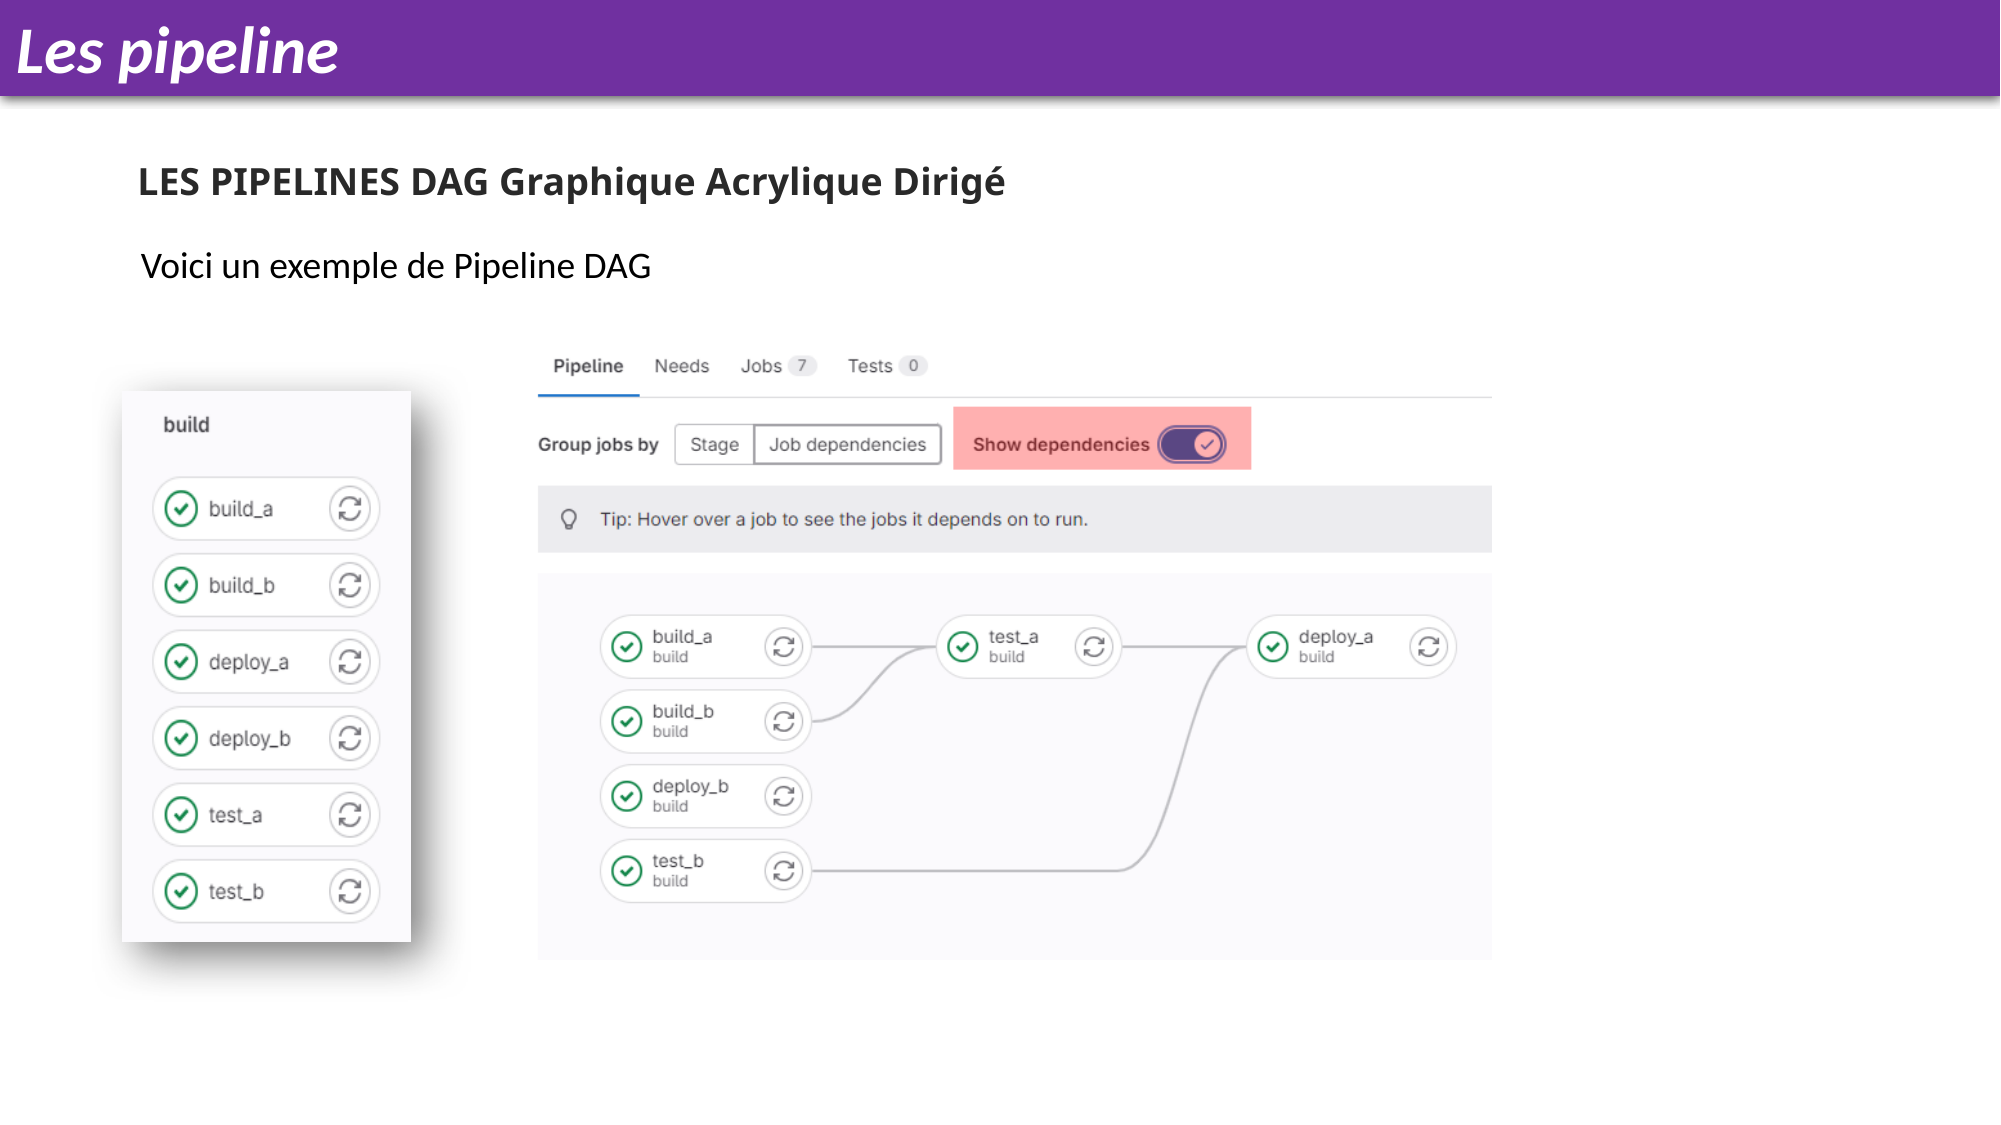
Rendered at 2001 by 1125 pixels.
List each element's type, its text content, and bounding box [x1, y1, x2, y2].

text_box [0, 0, 2000, 96]
text_box LES PIPELINES DAG Graphique Acrylique Dirigé [122, 150, 1576, 211]
picture [122, 391, 411, 942]
picture [524, 326, 1492, 960]
text_box Voici un exemple de Pipeline DAG [126, 233, 676, 294]
text_box Les pipeline [1, 0, 355, 95]
